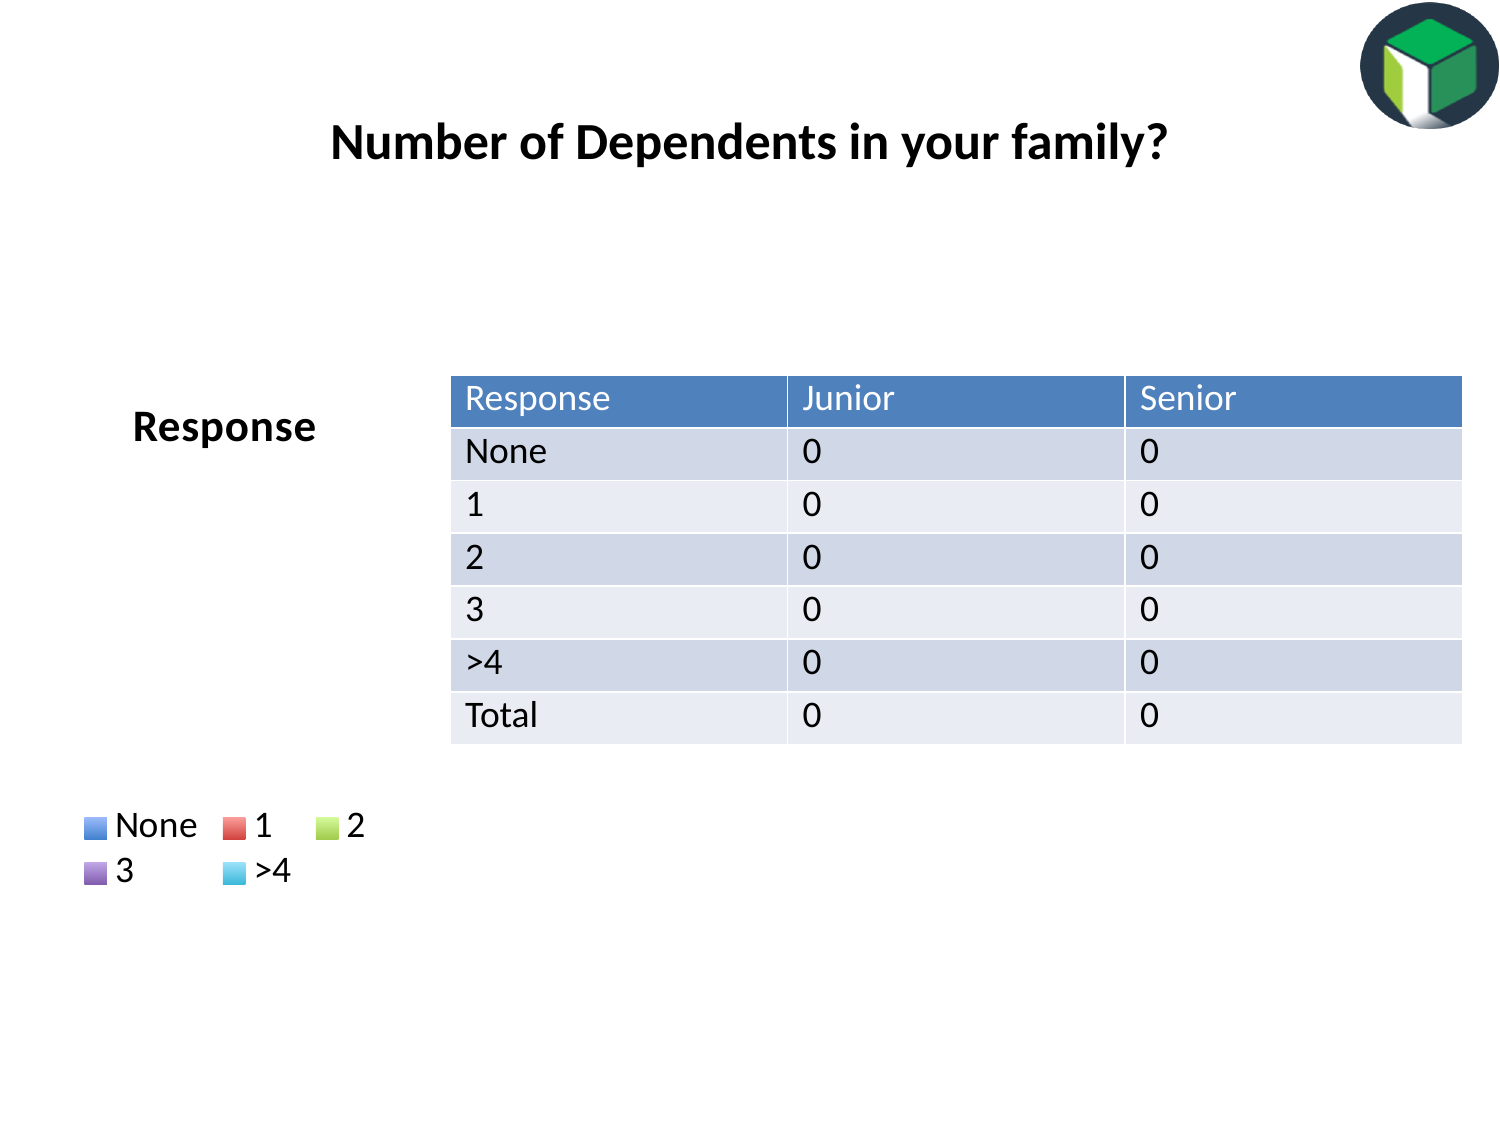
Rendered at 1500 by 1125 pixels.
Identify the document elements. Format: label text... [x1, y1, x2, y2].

table_cell 0 [1126, 640, 1462, 691]
table_cell 0 [1126, 481, 1462, 532]
table_cell None [454, 429, 787, 480]
table_cell 0 [788, 693, 1124, 744]
table_cell 2 [454, 534, 787, 585]
table_cell 1 [454, 481, 787, 532]
title Number of Dependents in your family? [75, 45, 1425, 233]
table_cell 0 [788, 587, 1124, 638]
table_header Response [452, 376, 787, 427]
table_cell 0 [1126, 693, 1462, 744]
table_header Senior [1126, 376, 1462, 427]
table_header Junior [788, 376, 1124, 427]
table_cell 0 [1126, 429, 1462, 480]
table_cell 0 [1126, 587, 1462, 638]
chart [0, 374, 451, 901]
table_cell 0 [788, 640, 1124, 691]
table_cell 0 [1126, 534, 1462, 585]
table_cell 0 [788, 534, 1124, 585]
table_cell 0 [788, 429, 1124, 480]
picture [1360, 2, 1499, 130]
table_cell 3 [454, 587, 787, 638]
table_cell >4 [454, 640, 787, 691]
table_cell 0 [788, 481, 1124, 532]
table_cell Total [454, 693, 787, 744]
